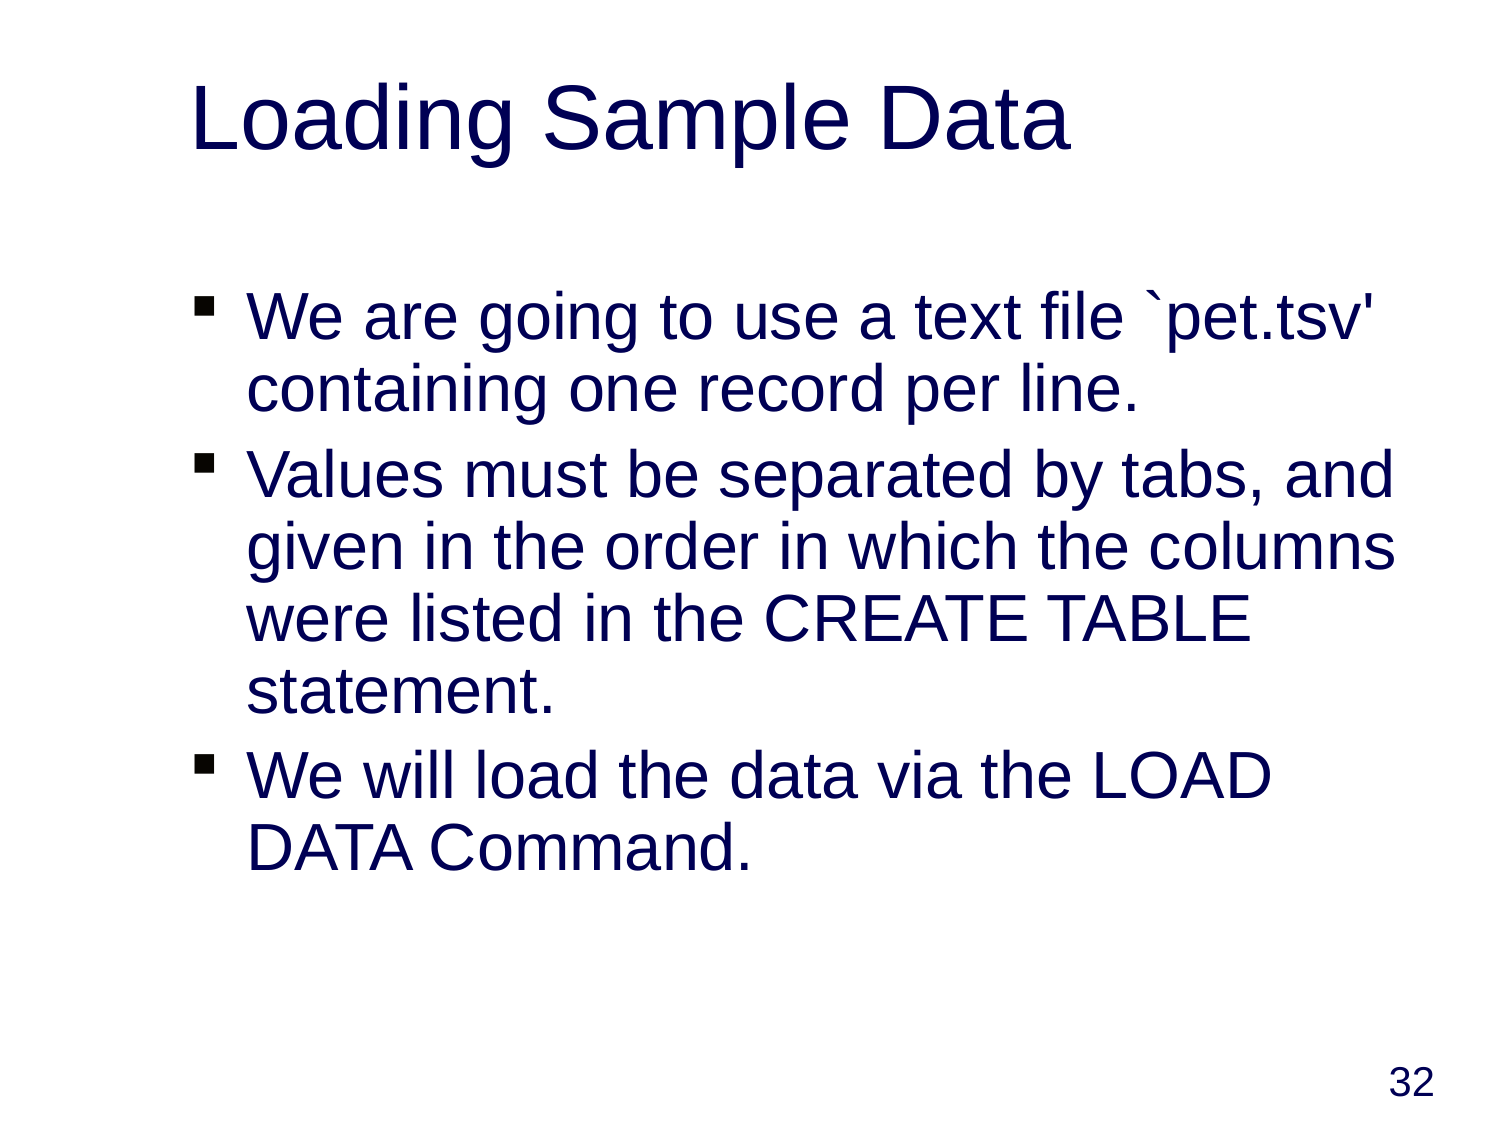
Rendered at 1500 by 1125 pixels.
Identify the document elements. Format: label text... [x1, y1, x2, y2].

list We are going to use a text file `pet.tsv' containing one record per line. Values must be separated by tabs, and given in the order in which the columns were listed in the CREATE TABLE statement. We will load the data via the LOAD DATA Command. [174, 275, 1450, 950]
title Loading Sample Data [174, 37, 1450, 175]
slide_number 32 [1137, 1037, 1450, 1113]
